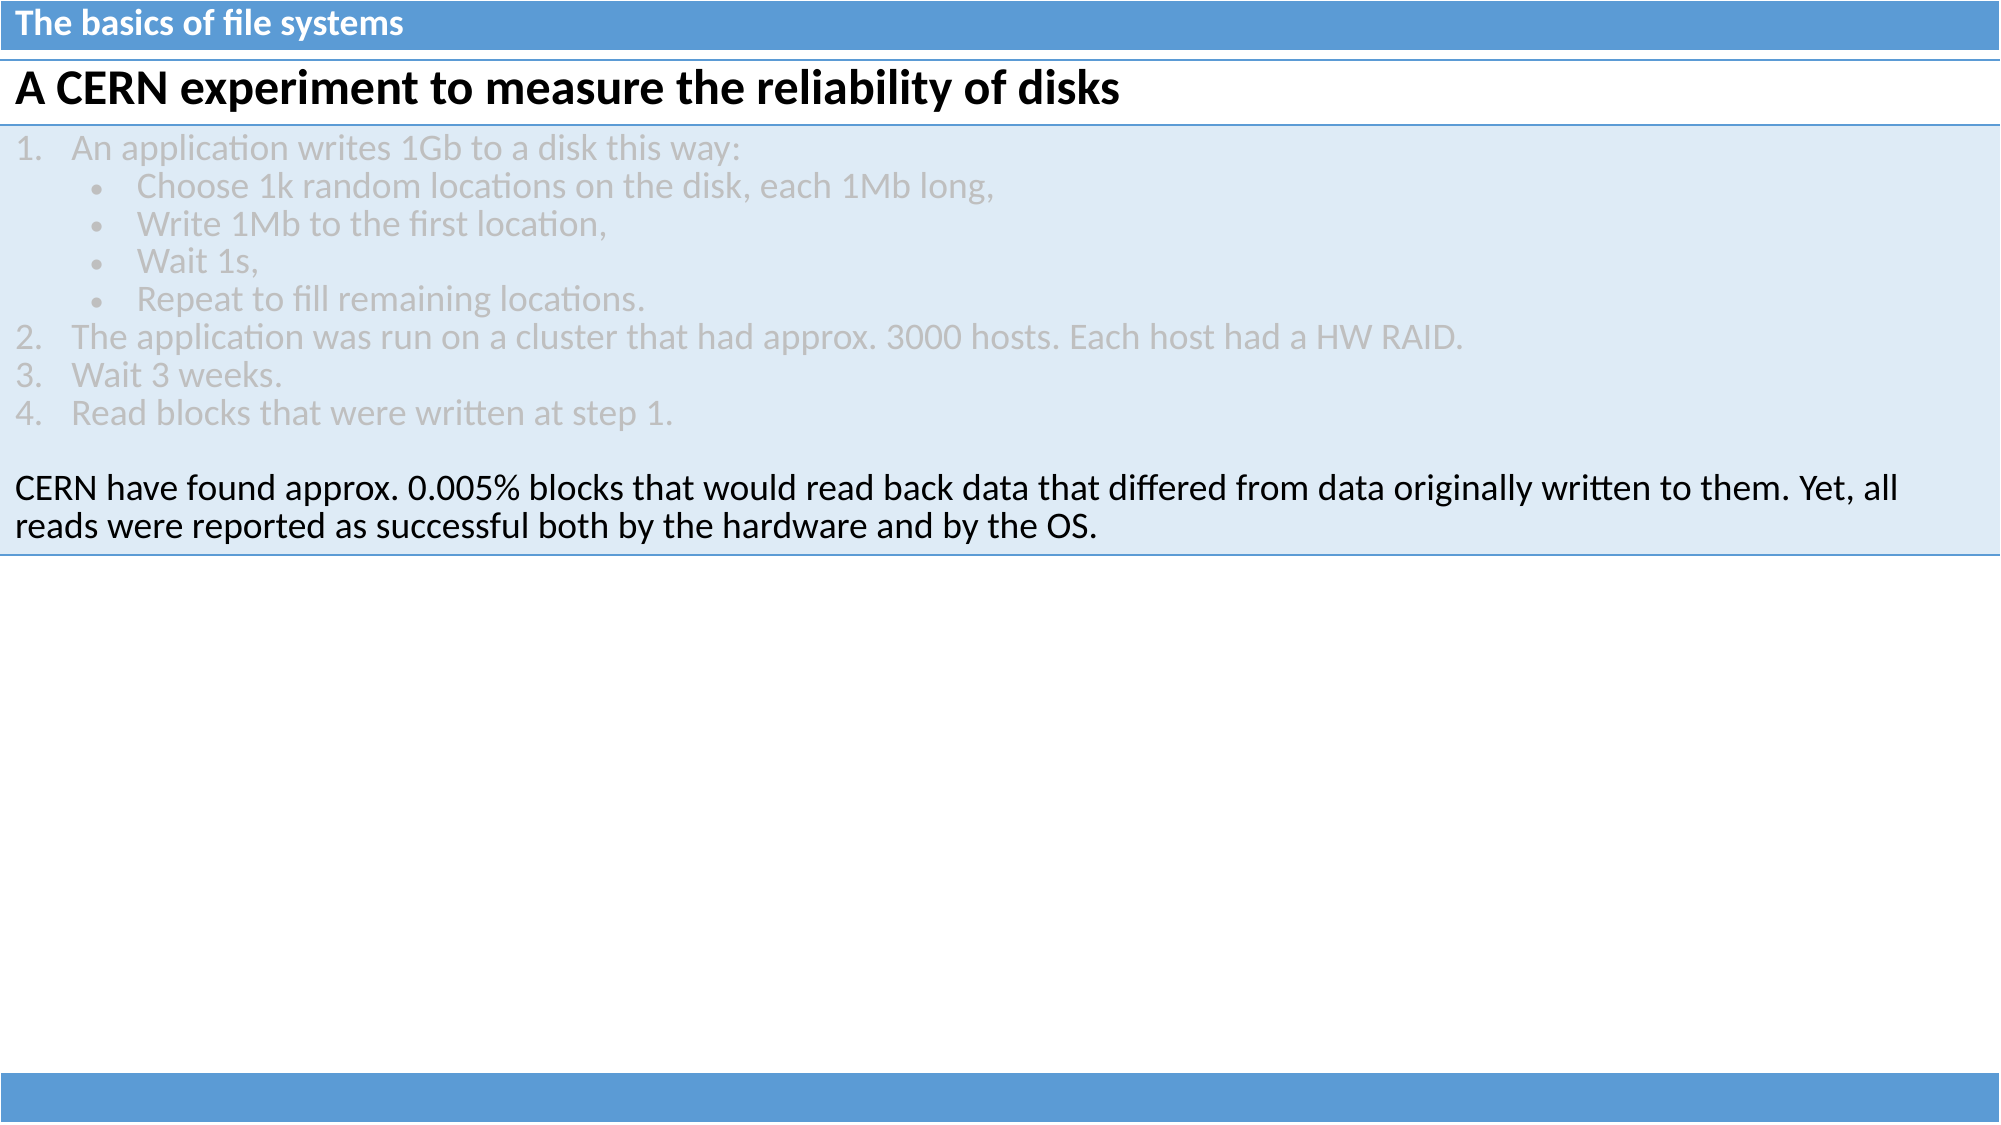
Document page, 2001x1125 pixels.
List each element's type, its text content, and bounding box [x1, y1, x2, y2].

table_header A CERN experiment to measure the reliability of disks [0, 61, 2000, 124]
table_header [1, 1073, 1999, 1122]
table_cell An application writes 1Gb to a disk this way: Choose 1k random locations on the disk, each 1Mb long, Write 1Mb to the first location, Wait 1s, Repeat to fill remaining locations. The application was run on a cluster that had approx. 3000 hosts. Each host had a HW RAID. Wait 3 weeks. Read blocks that were written at step 1. CERN have found approx. 0.005% blocks that would read back data that differed from data originally written to them. Yet, all reads were reported as successful both by the hardware and by the OS. [0, 126, 2000, 554]
table_header The basics of file systems [1, 1, 1999, 50]
